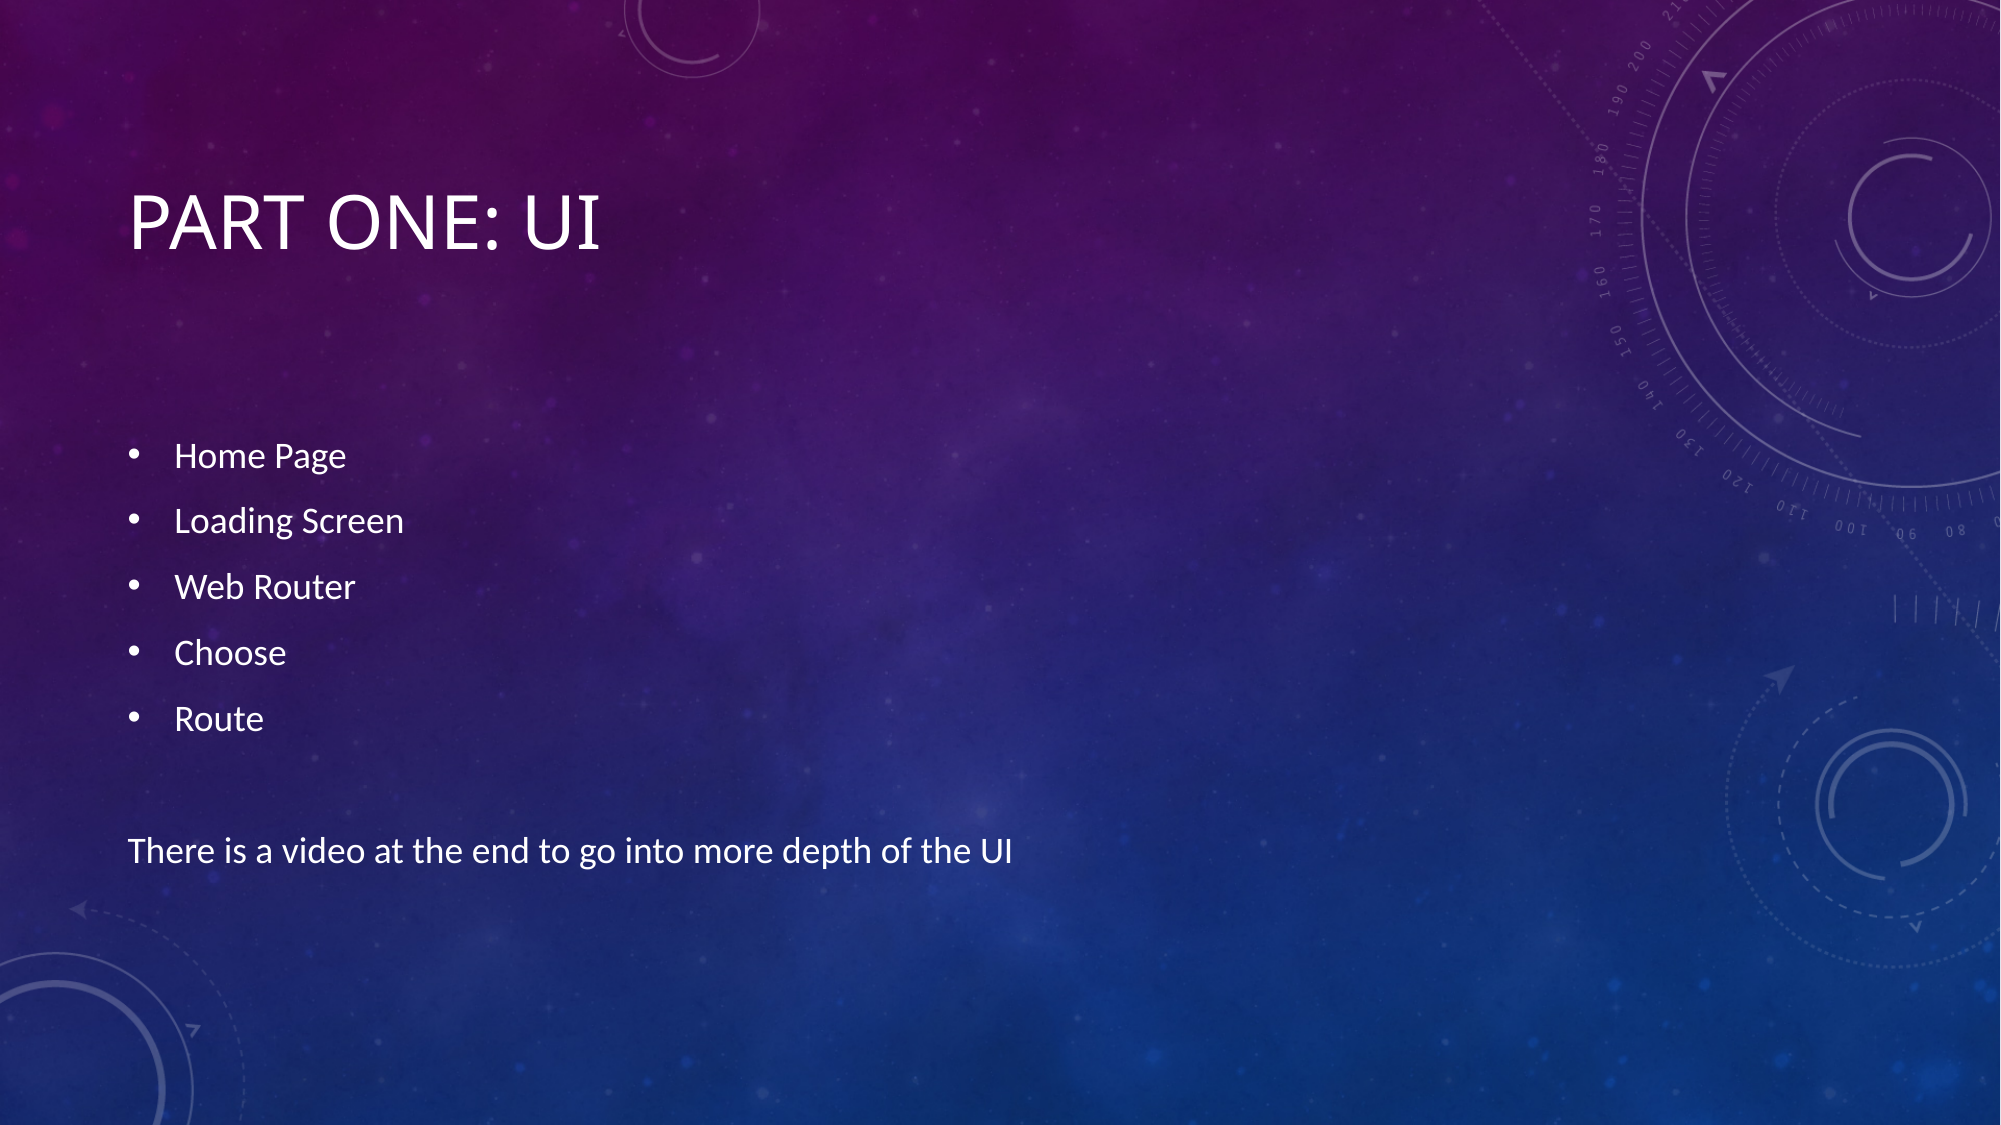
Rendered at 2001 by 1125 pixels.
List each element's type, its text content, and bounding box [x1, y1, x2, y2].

picture [0, 0, 2001, 1125]
list Home Page Loading Screen Web Router Choose Route There is a video at the end to go into more depth of the UI [112, 351, 1775, 950]
title Part One: UI [112, 99, 1775, 339]
